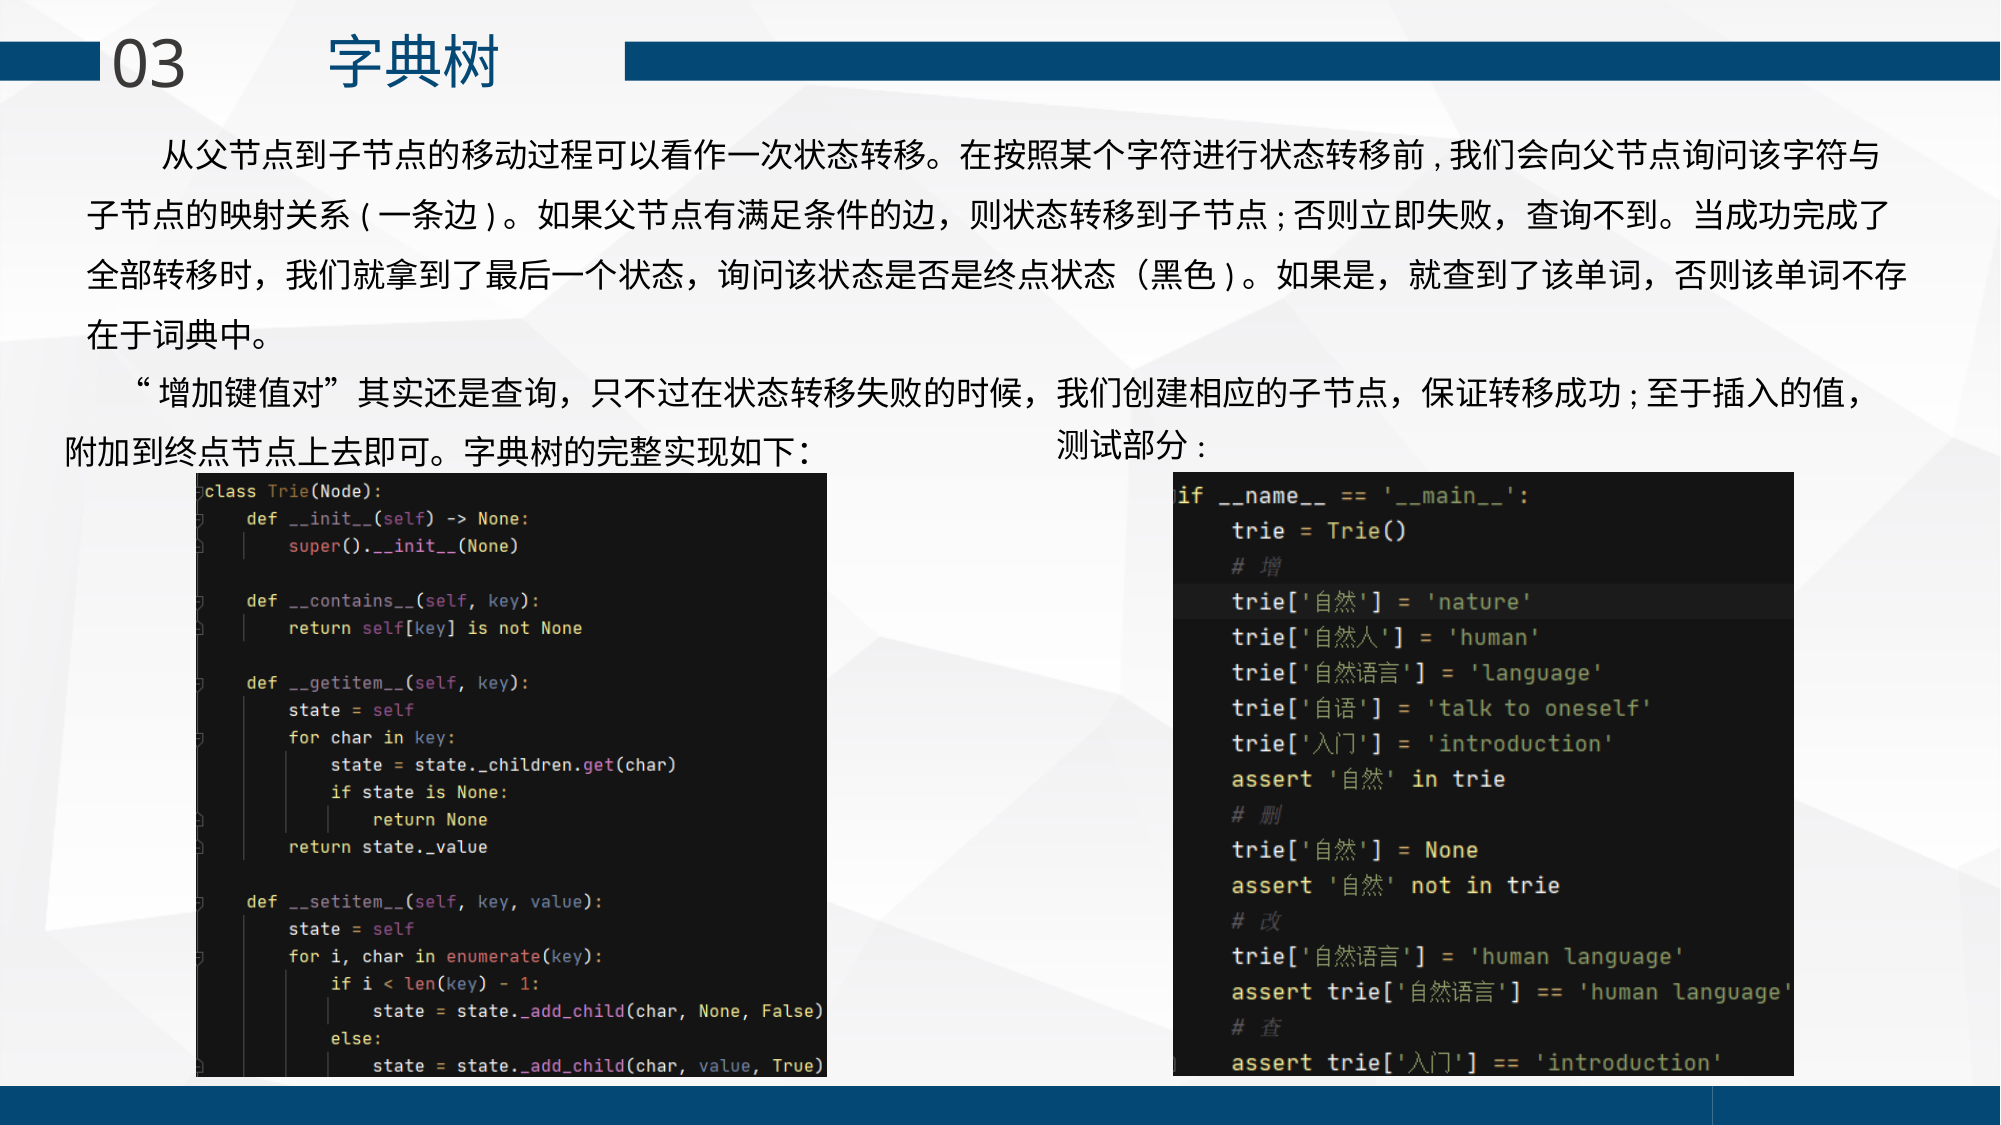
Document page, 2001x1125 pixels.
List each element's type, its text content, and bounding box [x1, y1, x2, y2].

text_box 03 [90, 13, 210, 107]
text_box “增加键值对”其实还是查询，只不过在状态转移失败的时候，我们创建相应的子节点，保证转移成功;至于插入的值，附加到终点节点上去即可。字典树的完整实现如下： [50, 344, 1907, 479]
text_box [1713, 1085, 2000, 1125]
text_box [670, 41, 2000, 82]
text_box 从父节点到子节点的移动过程可以看作一次状态转移。在按照某个字符进行状态转移前,我们会向父节点询问该字符与子节点的映射关系(一条边)。如果父节点有满足条件的边，则状态转移到子节点;否则立即失败，查询不到。当成功完成了全部转移时，我们就拿到了最后一个状态，询问该状态是否是终点状态（黑色)。如果是，就查到了该单词，否则该单词不存在于词典中。 [71, 107, 1928, 362]
text_box 字典树 [129, 18, 670, 103]
picture [0, 0, 2001, 1125]
text_box [0, 1085, 1713, 1125]
text_box [0, 41, 90, 82]
text_box 测试部分: [1041, 417, 1313, 472]
